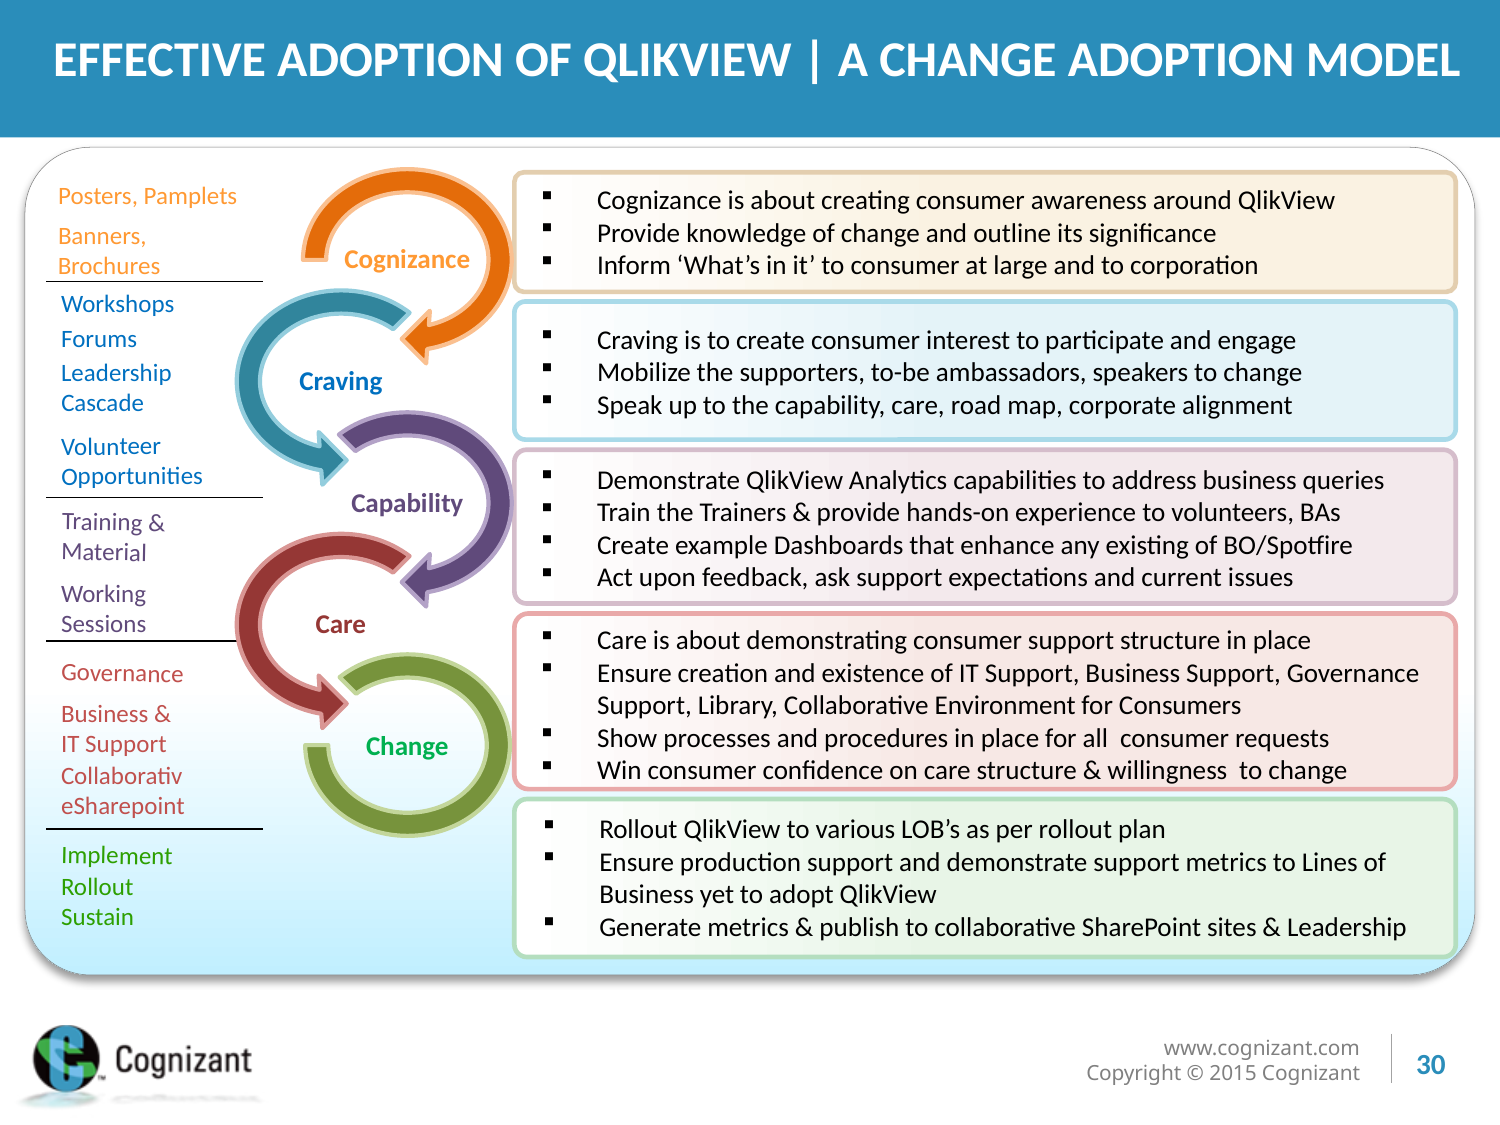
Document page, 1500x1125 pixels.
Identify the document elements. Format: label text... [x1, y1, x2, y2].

picture [12, 1025, 269, 1118]
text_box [43, 134, 1459, 976]
text_box [1463, 171, 1478, 951]
list EFFECTIVE ADOPTION OF QLIKVIEW | A CHANGE ADOPTION MODEL [0, 37, 1488, 100]
text_box [22, 169, 38, 953]
